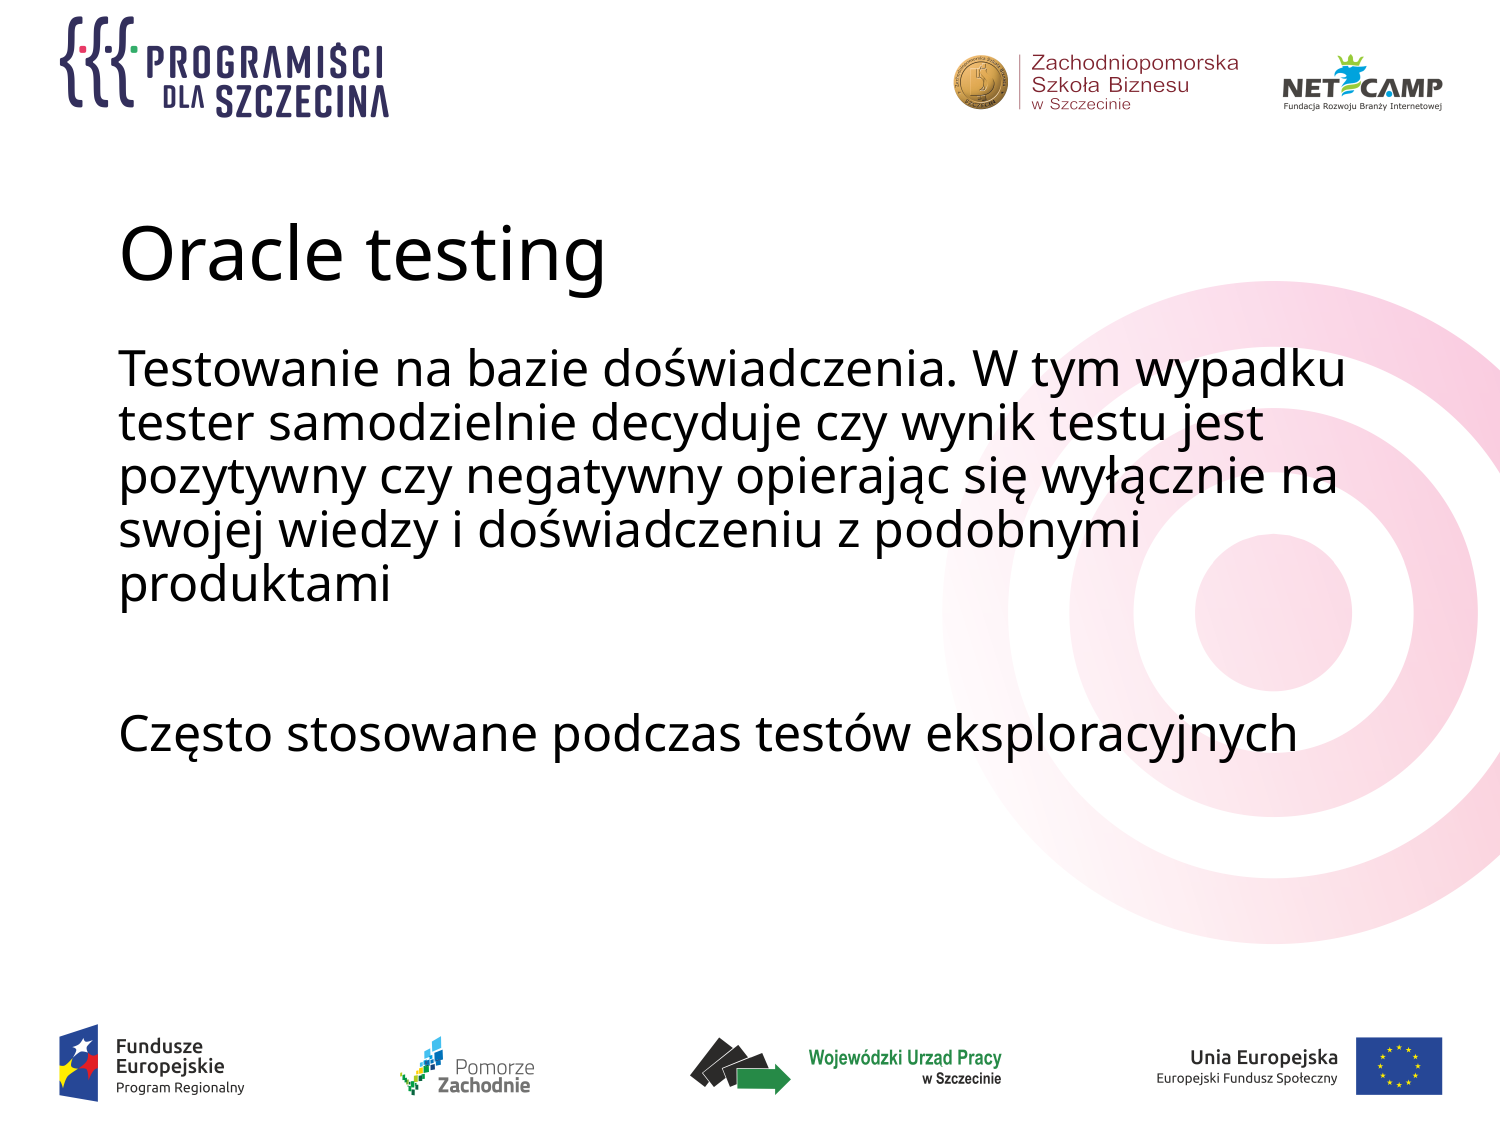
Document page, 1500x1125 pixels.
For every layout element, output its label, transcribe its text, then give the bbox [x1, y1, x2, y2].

list Testowanie na bazie doświadczenia. W tym wypadku tester samodzielnie decyduje czy wynik testu jest pozytywny czy negatywny opierając się wyłącznie na swojej wiedzy i doświadczeniu z podobnymi produktami Często stosowane podczas testów eksploracyjnych [103, 335, 1397, 1014]
picture [0, 0, 1500, 1125]
title Oracle testing [103, 196, 1397, 318]
